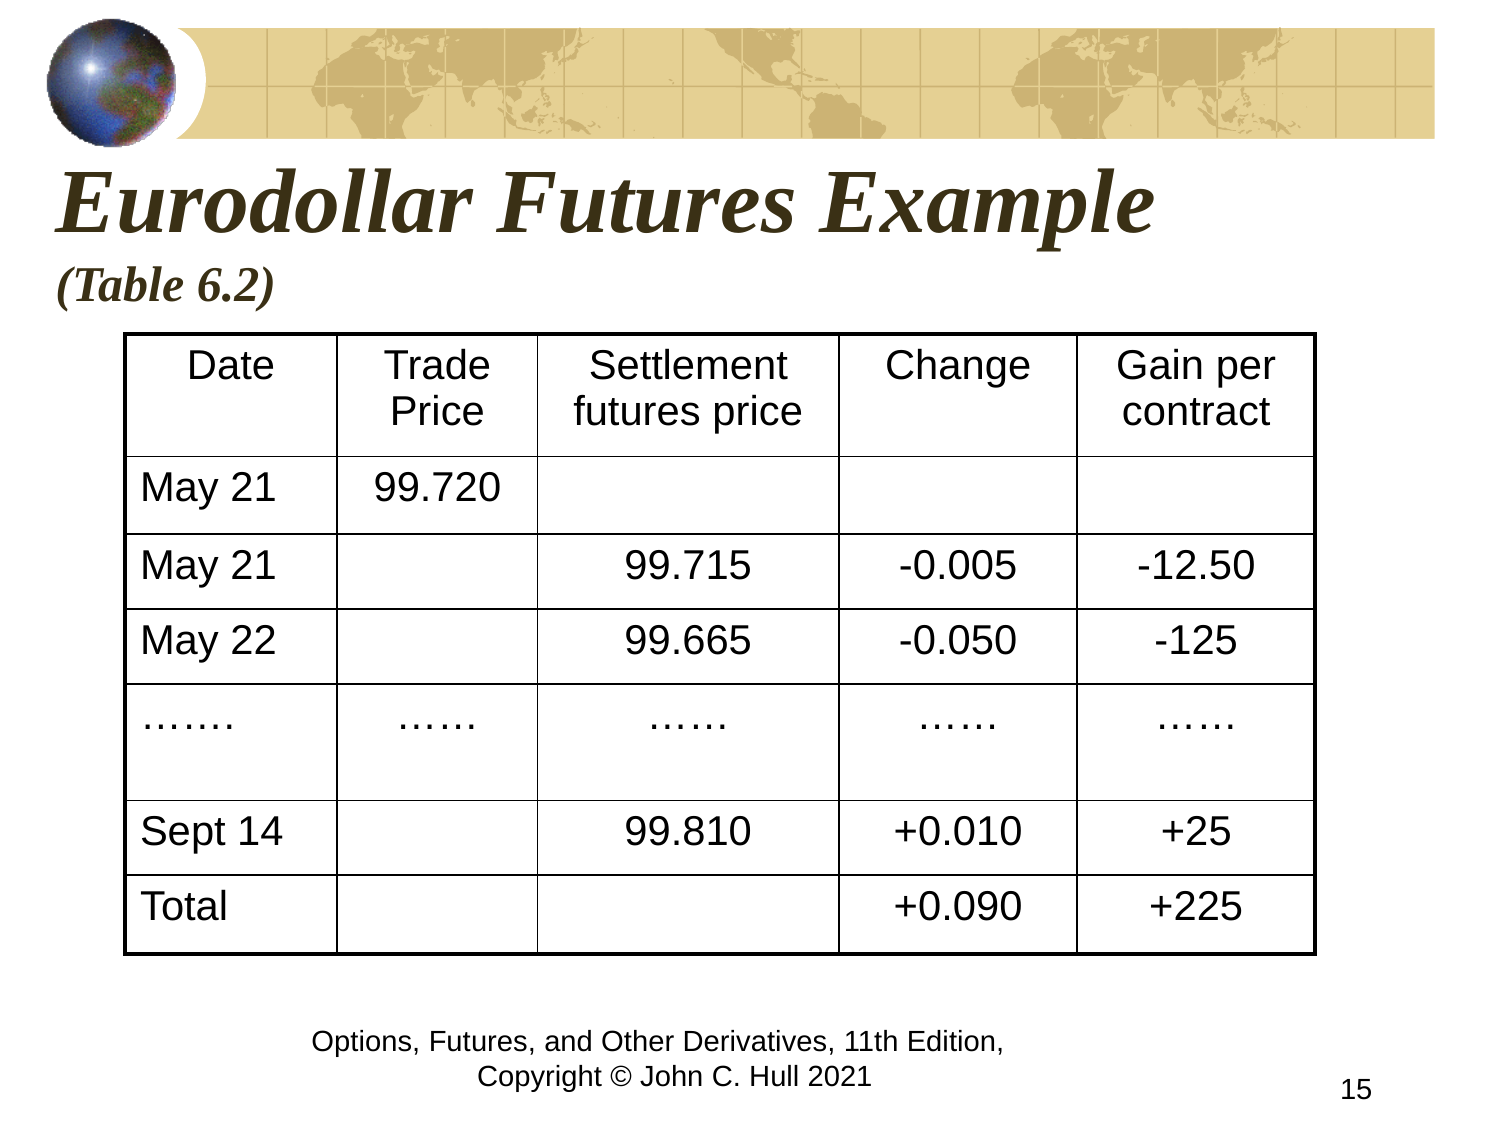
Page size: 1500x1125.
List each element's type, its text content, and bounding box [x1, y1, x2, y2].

table_cell +0.010 [840, 801, 1076, 874]
table_cell 99.715 [538, 535, 838, 608]
table_cell …… [840, 685, 1076, 800]
table_header Settlement futures price [538, 336, 838, 456]
table_cell [338, 801, 537, 874]
table_header Date [127, 336, 336, 456]
table_cell …… [1078, 685, 1313, 800]
table_cell ……. [127, 685, 336, 800]
table_cell [538, 457, 838, 533]
table_cell May 22 [127, 610, 336, 683]
table_cell Total [127, 876, 336, 952]
table_cell Sept 14 [127, 801, 336, 874]
table_cell [338, 876, 537, 952]
table_cell 99.810 [538, 801, 838, 874]
table_cell 99.720 [338, 457, 537, 533]
title Eurodollar Futures Example (Table 6.2) [40, 152, 1316, 300]
table_cell 99.665 [538, 610, 838, 683]
table_cell [1078, 457, 1313, 533]
slide_number 15 [1074, 1037, 1388, 1113]
table_cell [338, 535, 537, 608]
table_cell …… [538, 685, 838, 800]
table_cell +0.090 [840, 876, 1076, 952]
table_cell +25 [1078, 801, 1313, 874]
table_cell May 21 [127, 535, 336, 608]
table_cell -0.050 [840, 610, 1076, 683]
table_cell +225 [1078, 876, 1313, 952]
table_cell [338, 610, 537, 683]
table_cell …… [338, 685, 537, 800]
table_cell [840, 457, 1076, 533]
table_cell May 21 [127, 457, 336, 533]
table_cell -12.50 [1078, 535, 1313, 608]
table_cell -125 [1078, 610, 1313, 683]
picture [42, 14, 190, 151]
table_header Trade Price [338, 336, 537, 456]
table_cell [538, 876, 838, 952]
table_header Change [840, 336, 1076, 456]
table_header Gain per contract [1078, 336, 1313, 456]
footer Options, Futures, and Other Derivatives, 11th Edition, Copyright © John C. Hull 2021 [262, 1024, 1088, 1101]
table_cell -0.005 [840, 535, 1076, 608]
